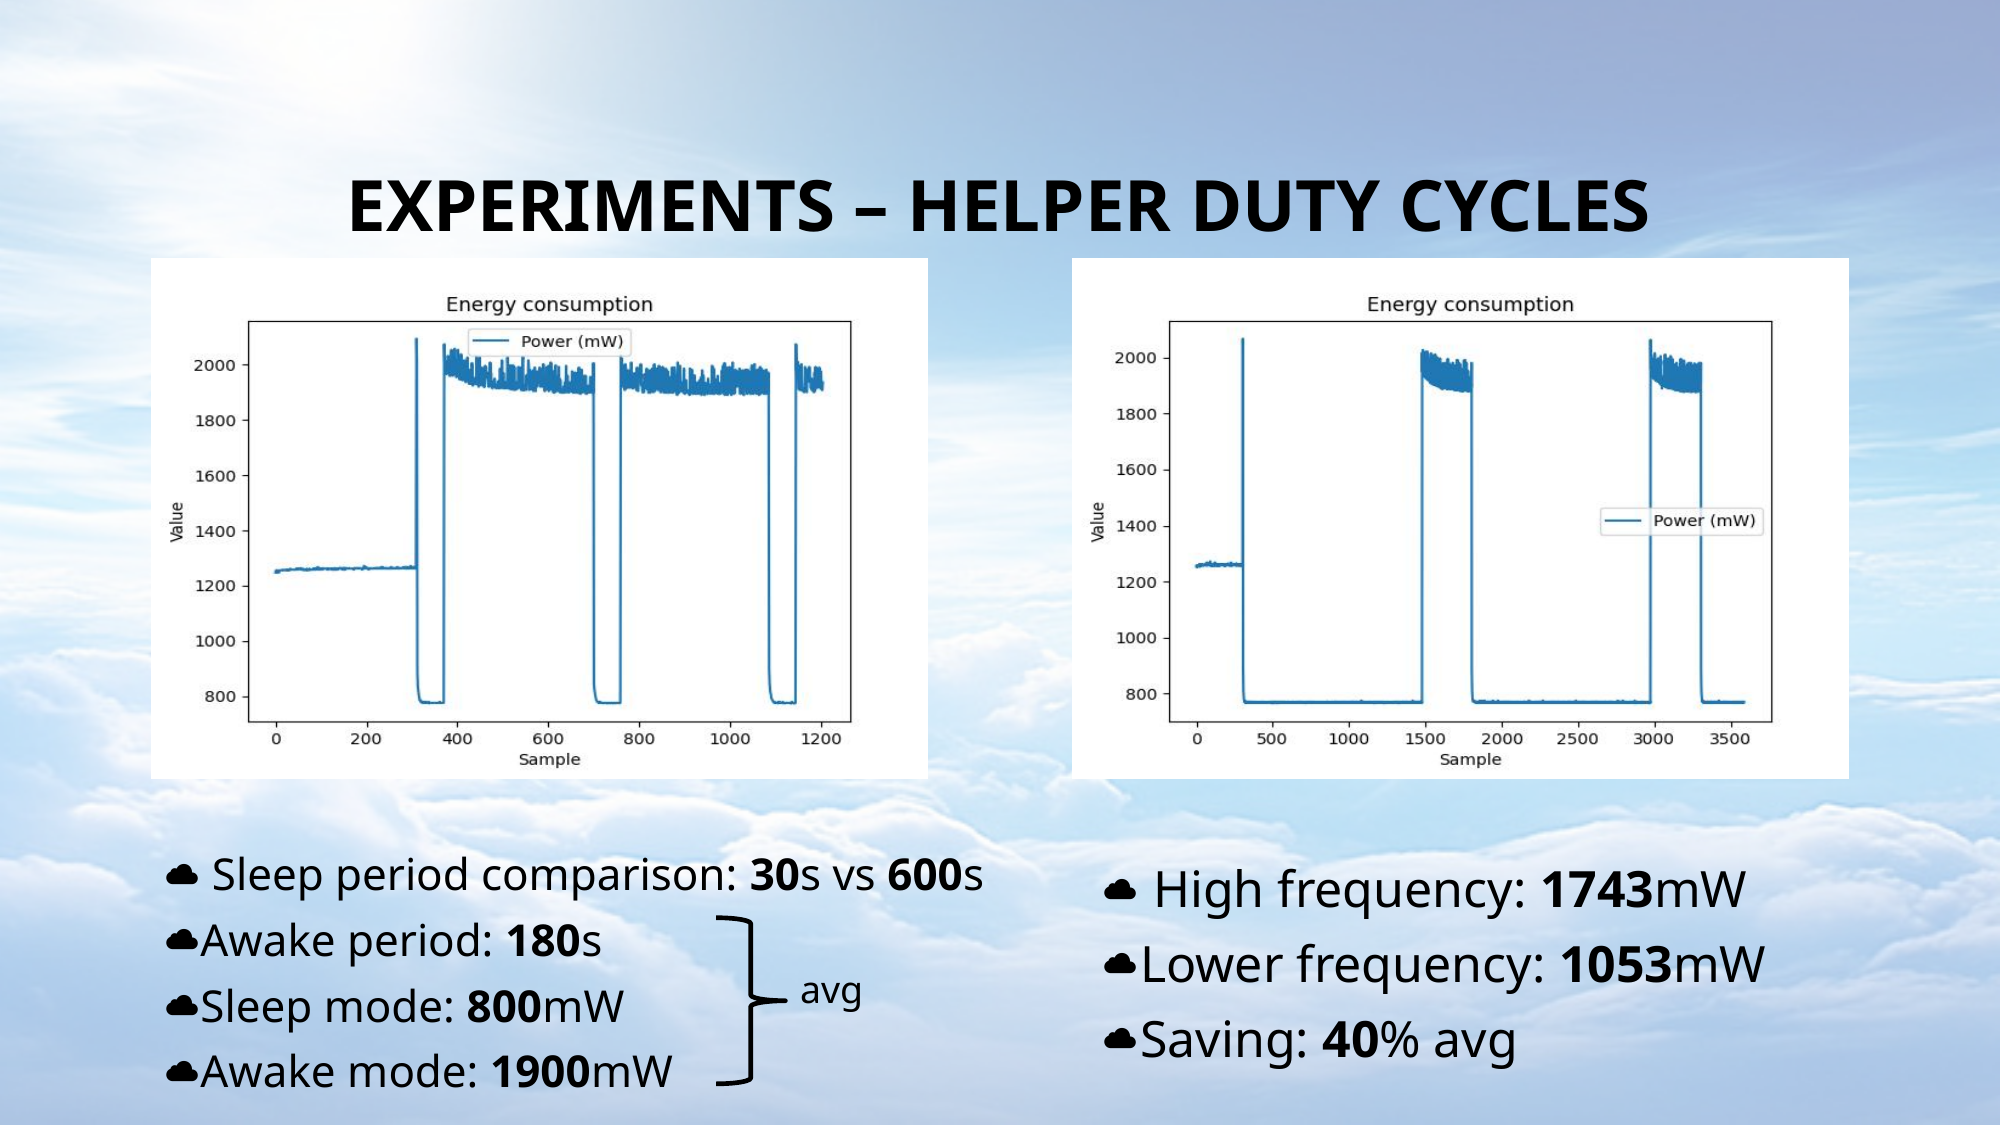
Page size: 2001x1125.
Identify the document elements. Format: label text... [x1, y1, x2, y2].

picture [164, 1053, 200, 1089]
text_box [716, 916, 785, 1085]
picture [164, 921, 200, 957]
picture [1102, 871, 1138, 907]
picture [1102, 945, 1138, 981]
text_box High frequency: 1743mW Lower frequency: 1053mW Saving: 40% avg [1087, 857, 2000, 1122]
picture [164, 856, 200, 892]
text_box avg [785, 959, 962, 1019]
title EXPERIMENTS – HELPER DUTY CYCLES [149, 99, 1849, 318]
picture [1102, 1020, 1138, 1056]
picture [150, 258, 929, 779]
text_box Sleep period comparison: 30s vs 600s Awake period: 180s Sleep mode: 800mW Awake mode: 1900mW [149, 845, 1063, 1110]
picture [1071, 258, 1850, 779]
picture [164, 987, 200, 1023]
